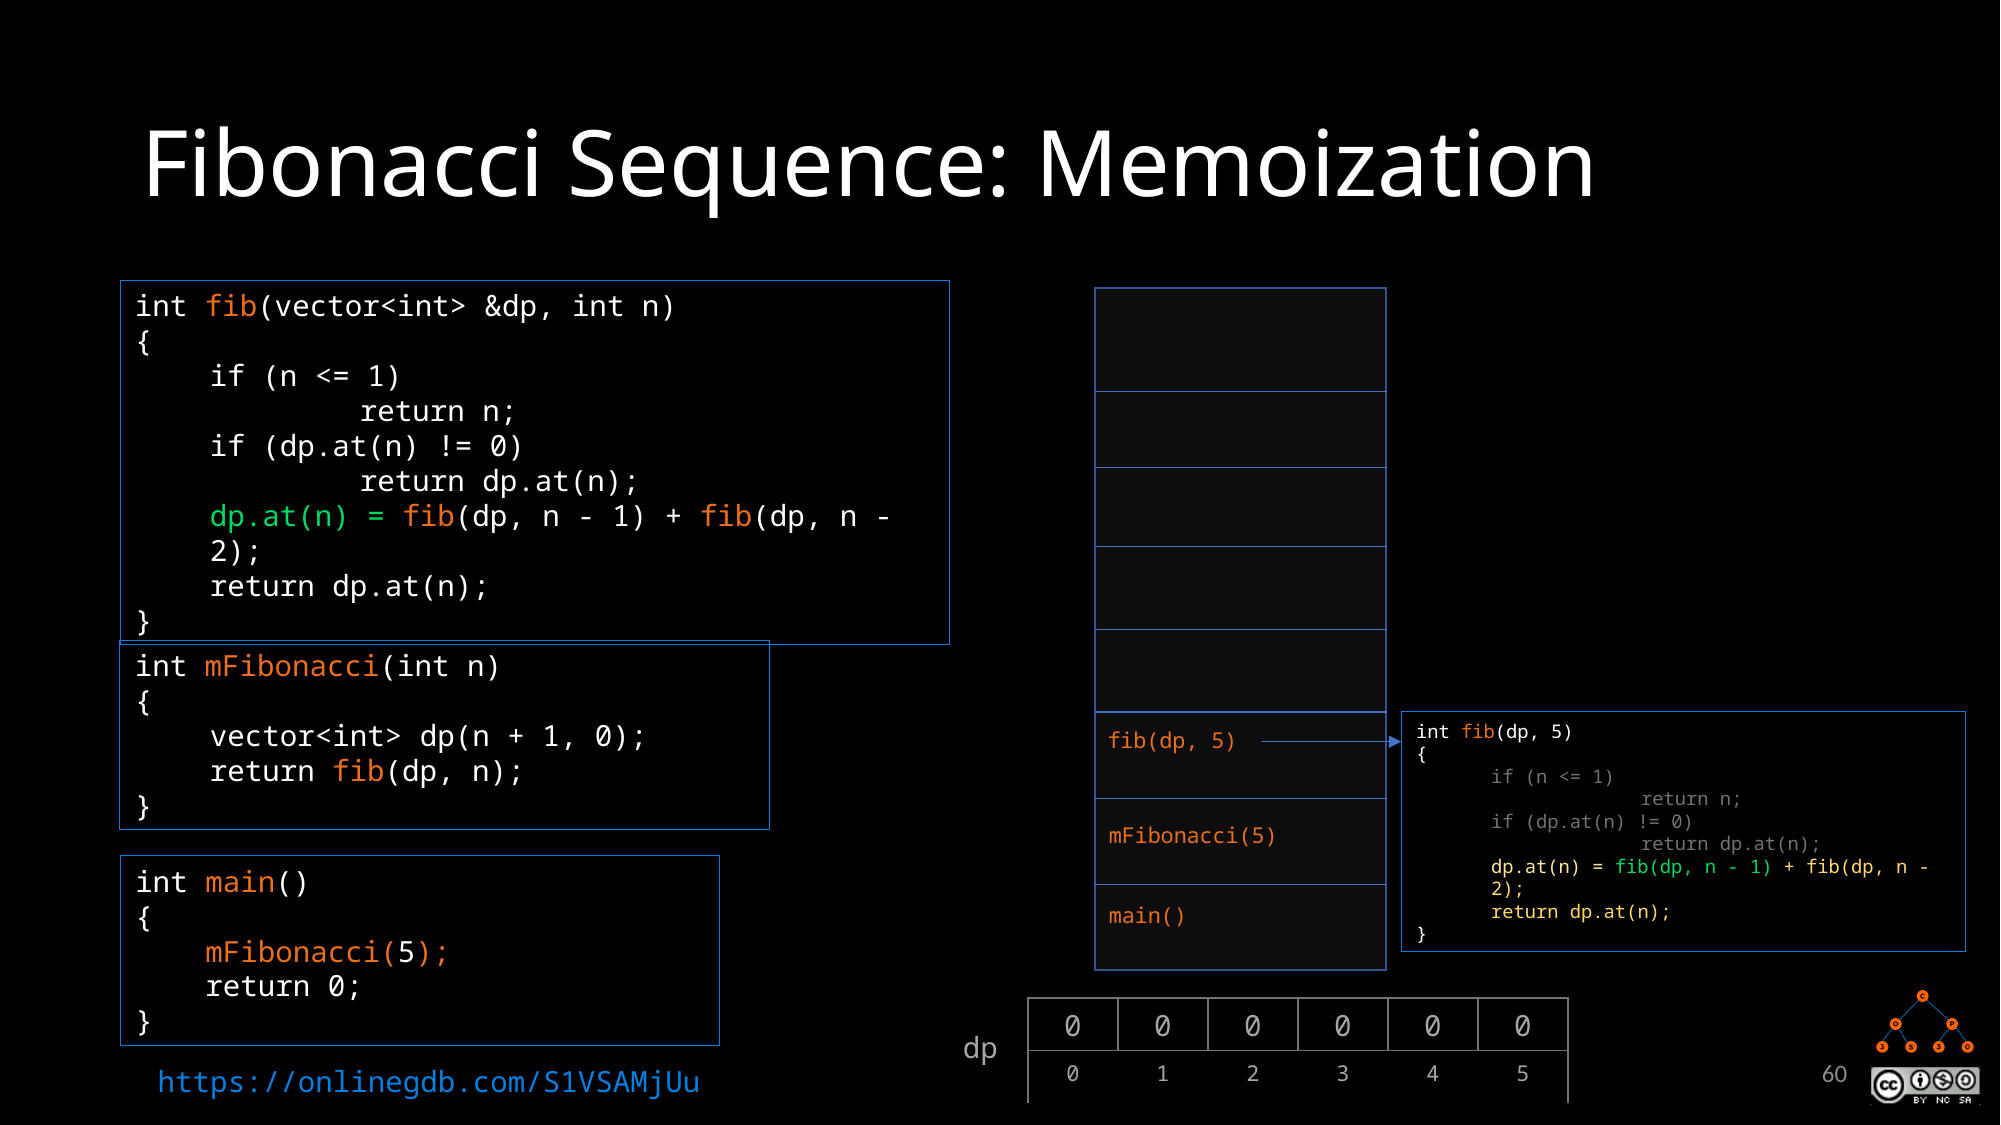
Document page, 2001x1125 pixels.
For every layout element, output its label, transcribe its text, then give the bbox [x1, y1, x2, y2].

table_header 0 [1209, 999, 1297, 1052]
table_header 0 [1119, 999, 1207, 1052]
table_cell 1 [1118, 1054, 1208, 1105]
slide_number 60 [1569, 1042, 1856, 1103]
table_header 0 [1029, 999, 1117, 1052]
text_box [1094, 742, 1387, 971]
table_cell 5 [1478, 1054, 1567, 1105]
title Fibonacci Sequence: Memoization [126, 57, 1751, 276]
table_cell 4 [1388, 1054, 1478, 1105]
table_header 0 [1389, 999, 1477, 1052]
text_box [1094, 287, 1387, 741]
table_cell 2 [1208, 1054, 1298, 1105]
table_cell 3 [1298, 1054, 1388, 1105]
text_box int fib(dp, 5) { if (n <= 1) return n; if (dp.at(n) != 0) return dp.at(n); dp.at(n) = fib(dp, n - 1) + fib(dp, n - 2); return dp.at(n); } [1401, 711, 1966, 952]
text_box https://onlinegdb.com/S1VSAMjUu [142, 1056, 742, 1111]
table_header 0 [1299, 999, 1387, 1052]
text_box int main() { mFibonacci(5); return 0; } [120, 855, 720, 1046]
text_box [1856, 982, 1995, 1106]
text_box main() [1094, 894, 1251, 936]
text_box int mFibonacci(int n) { vector<int> dp(n + 1, 0); return fib(dp, n); } [119, 640, 770, 830]
table_header 0 [1479, 999, 1567, 1052]
table_cell 0 [1029, 1054, 1118, 1105]
text_box mFibonacci(5) [1094, 814, 1385, 856]
text_box int fib(vector<int> &dp, int n) { if (n <= 1) return n; if (dp.at(n) != 0) return dp.at(n); dp.at(n) = fib(dp, n - 1) + fib(dp, n - 2); return dp.at(n); } [120, 280, 950, 645]
text_box dp [948, 1022, 1024, 1072]
text_box fib(dp, 5) [977, 719, 1367, 761]
